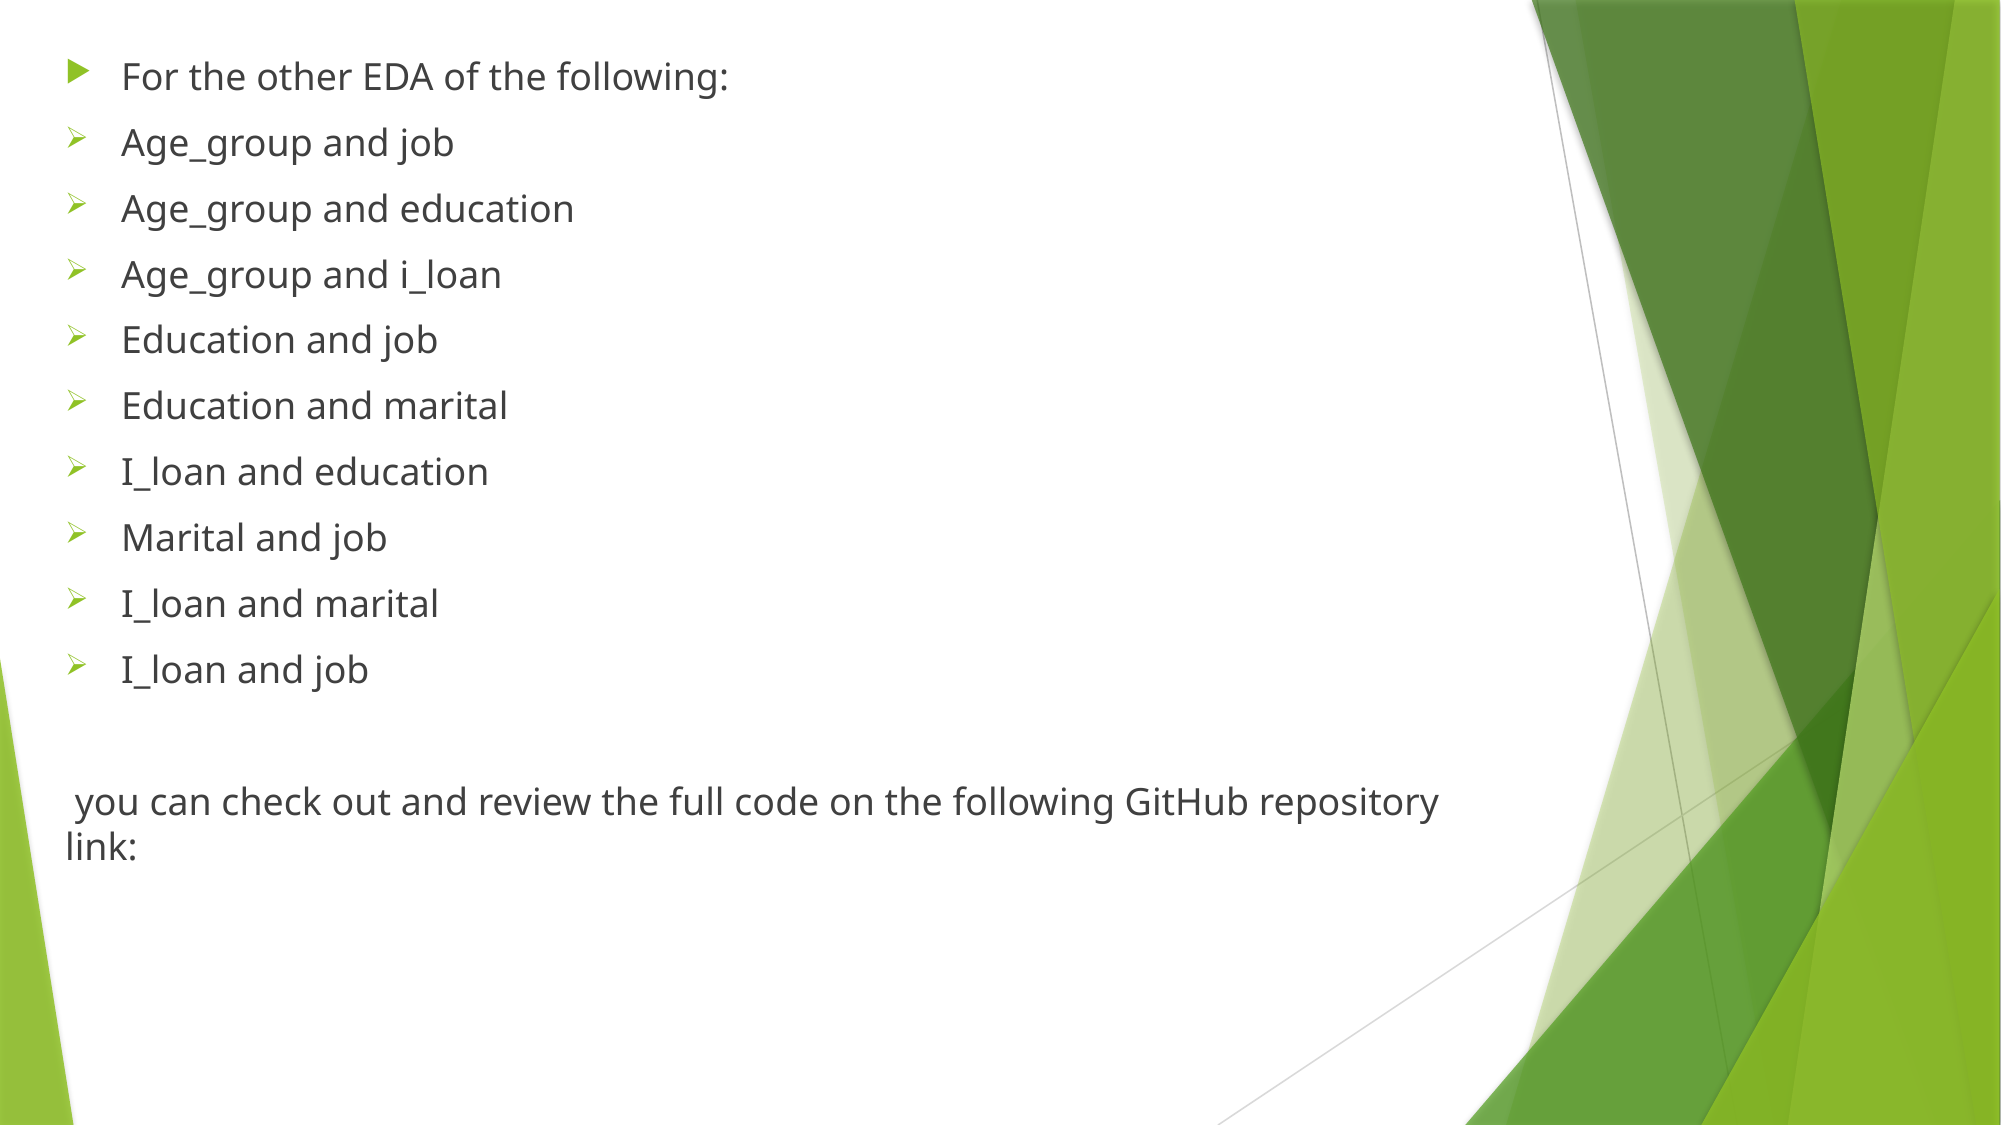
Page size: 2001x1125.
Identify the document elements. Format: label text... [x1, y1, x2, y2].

list For the other EDA of the following: Age_group and job Age_group and education Age_group and i_loan Education and job Education and marital I_loan and education Marital and job I_loan and marital I_loan and job you can check out and review the full code on the following GitHub repository link: [50, 45, 1522, 992]
